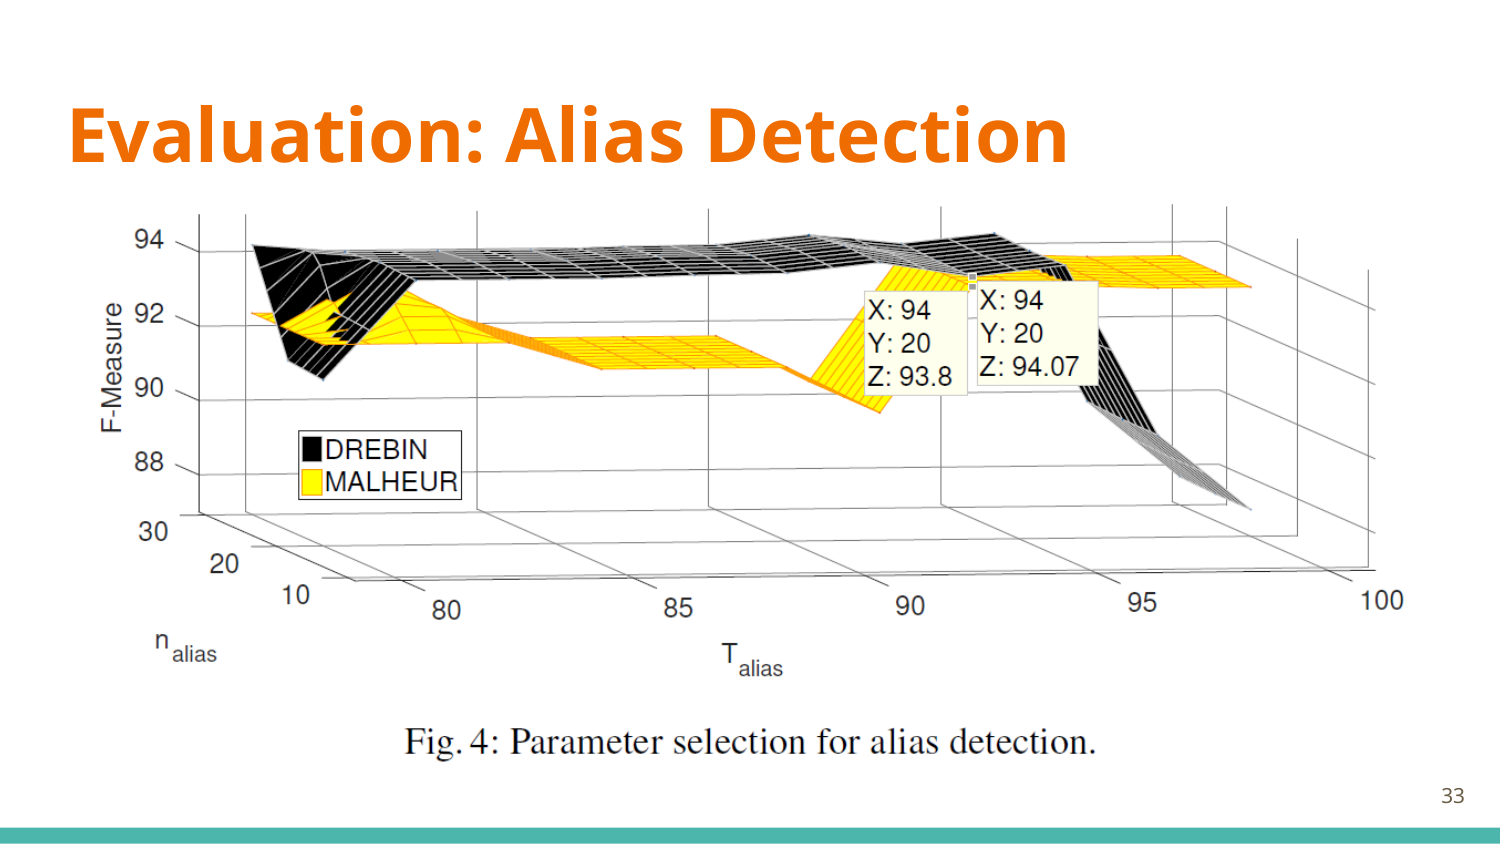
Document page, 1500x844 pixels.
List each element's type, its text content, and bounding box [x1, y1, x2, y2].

title Evaluation: Alias Detection [51, 72, 1449, 189]
picture [88, 191, 1412, 767]
slide_number 33 [1389, 764, 1480, 830]
